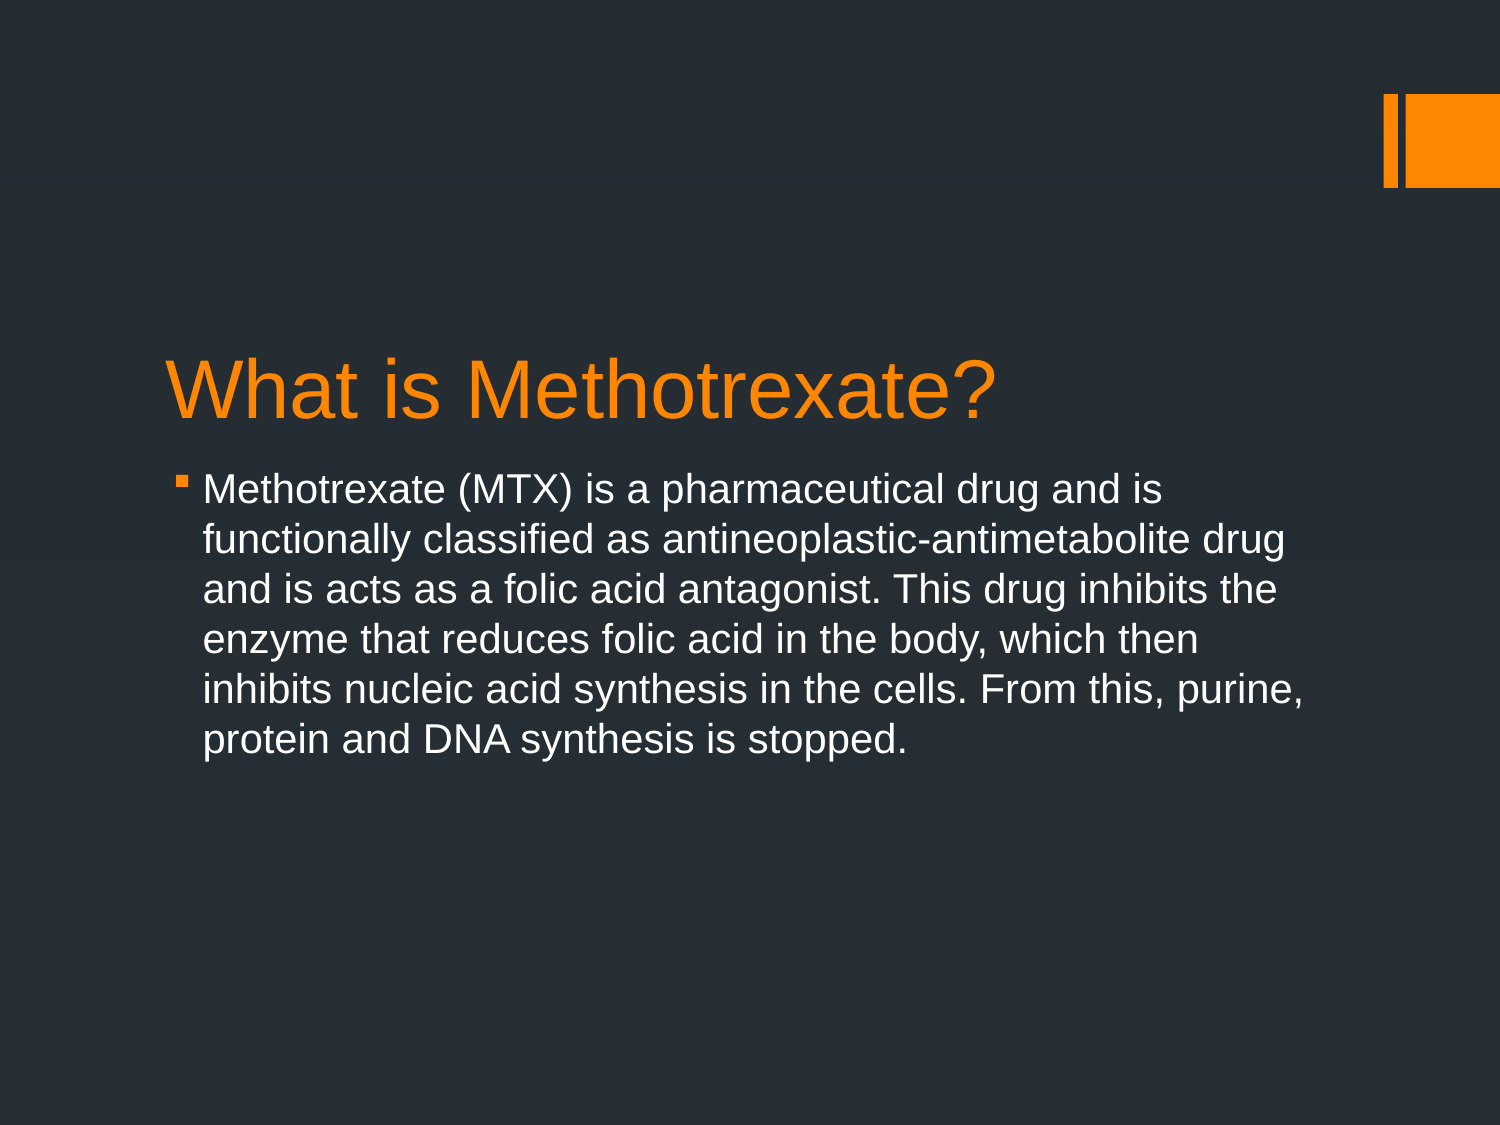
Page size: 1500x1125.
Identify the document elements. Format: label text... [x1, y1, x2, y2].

title What is Methotrexate? [150, 253, 1350, 443]
list Methotrexate (MTX) is a pharmaceutical drug and is functionally classified as antineoplastic-antimetabolite drug and is acts as a folic acid antagonist. This drug inhibits the enzyme that reduces folic acid in the body, which then inhibits nucleic acid synthesis in the cells. From this, purine, protein and DNA synthesis is stopped. [150, 454, 1350, 1035]
